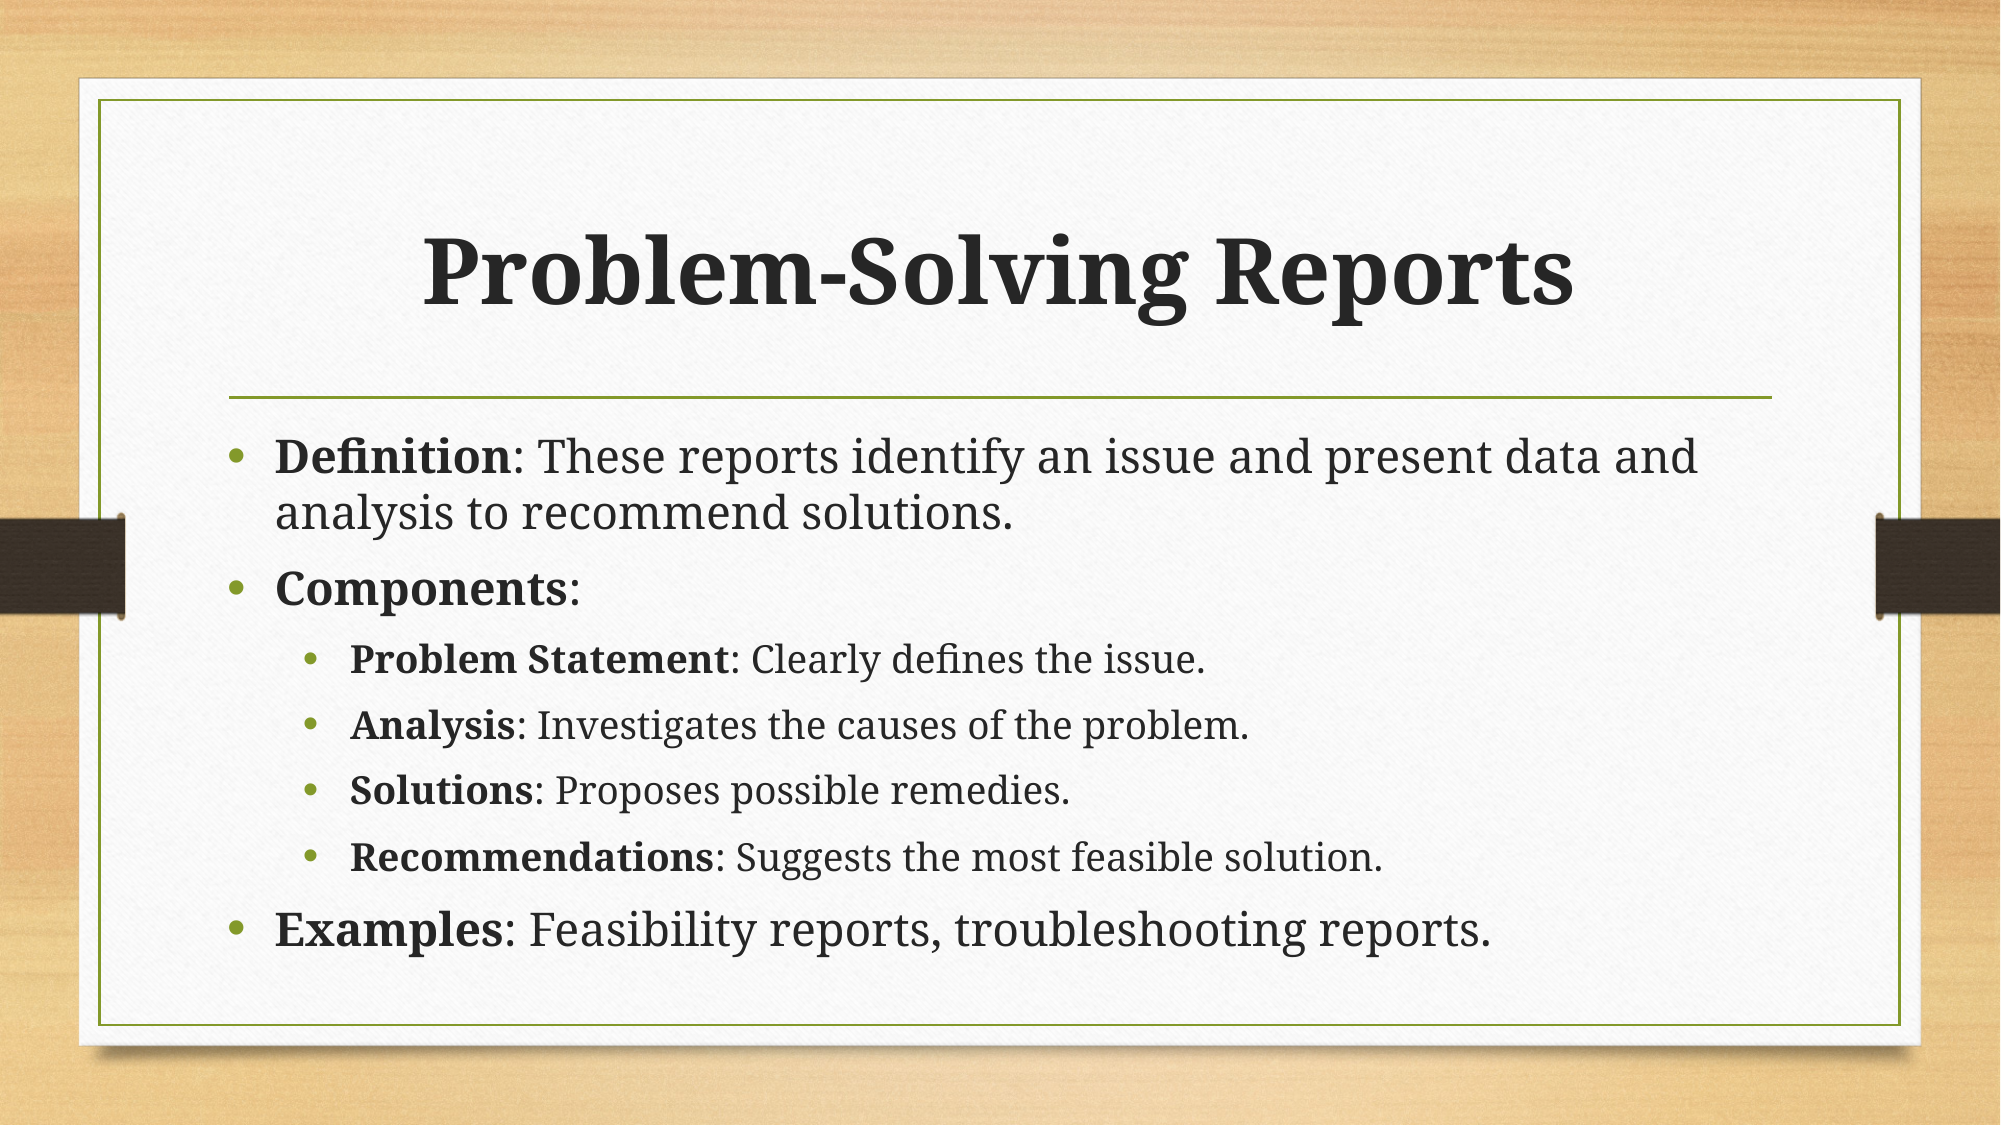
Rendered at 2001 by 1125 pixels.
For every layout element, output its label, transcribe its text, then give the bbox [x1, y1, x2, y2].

title Problem-Solving Reports [212, 161, 1788, 375]
list Definition: These reports identify an issue and present data and analysis to recommend solutions. Components: Problem Statement: Clearly defines the issue. Analysis: Investigates the causes of the problem. Solutions: Proposes possible remedies. Recommendations: Suggests the most feasible solution. Examples: Feasibility reports, troubleshooting reports. [212, 419, 1788, 964]
picture [0, 0, 2001, 1125]
